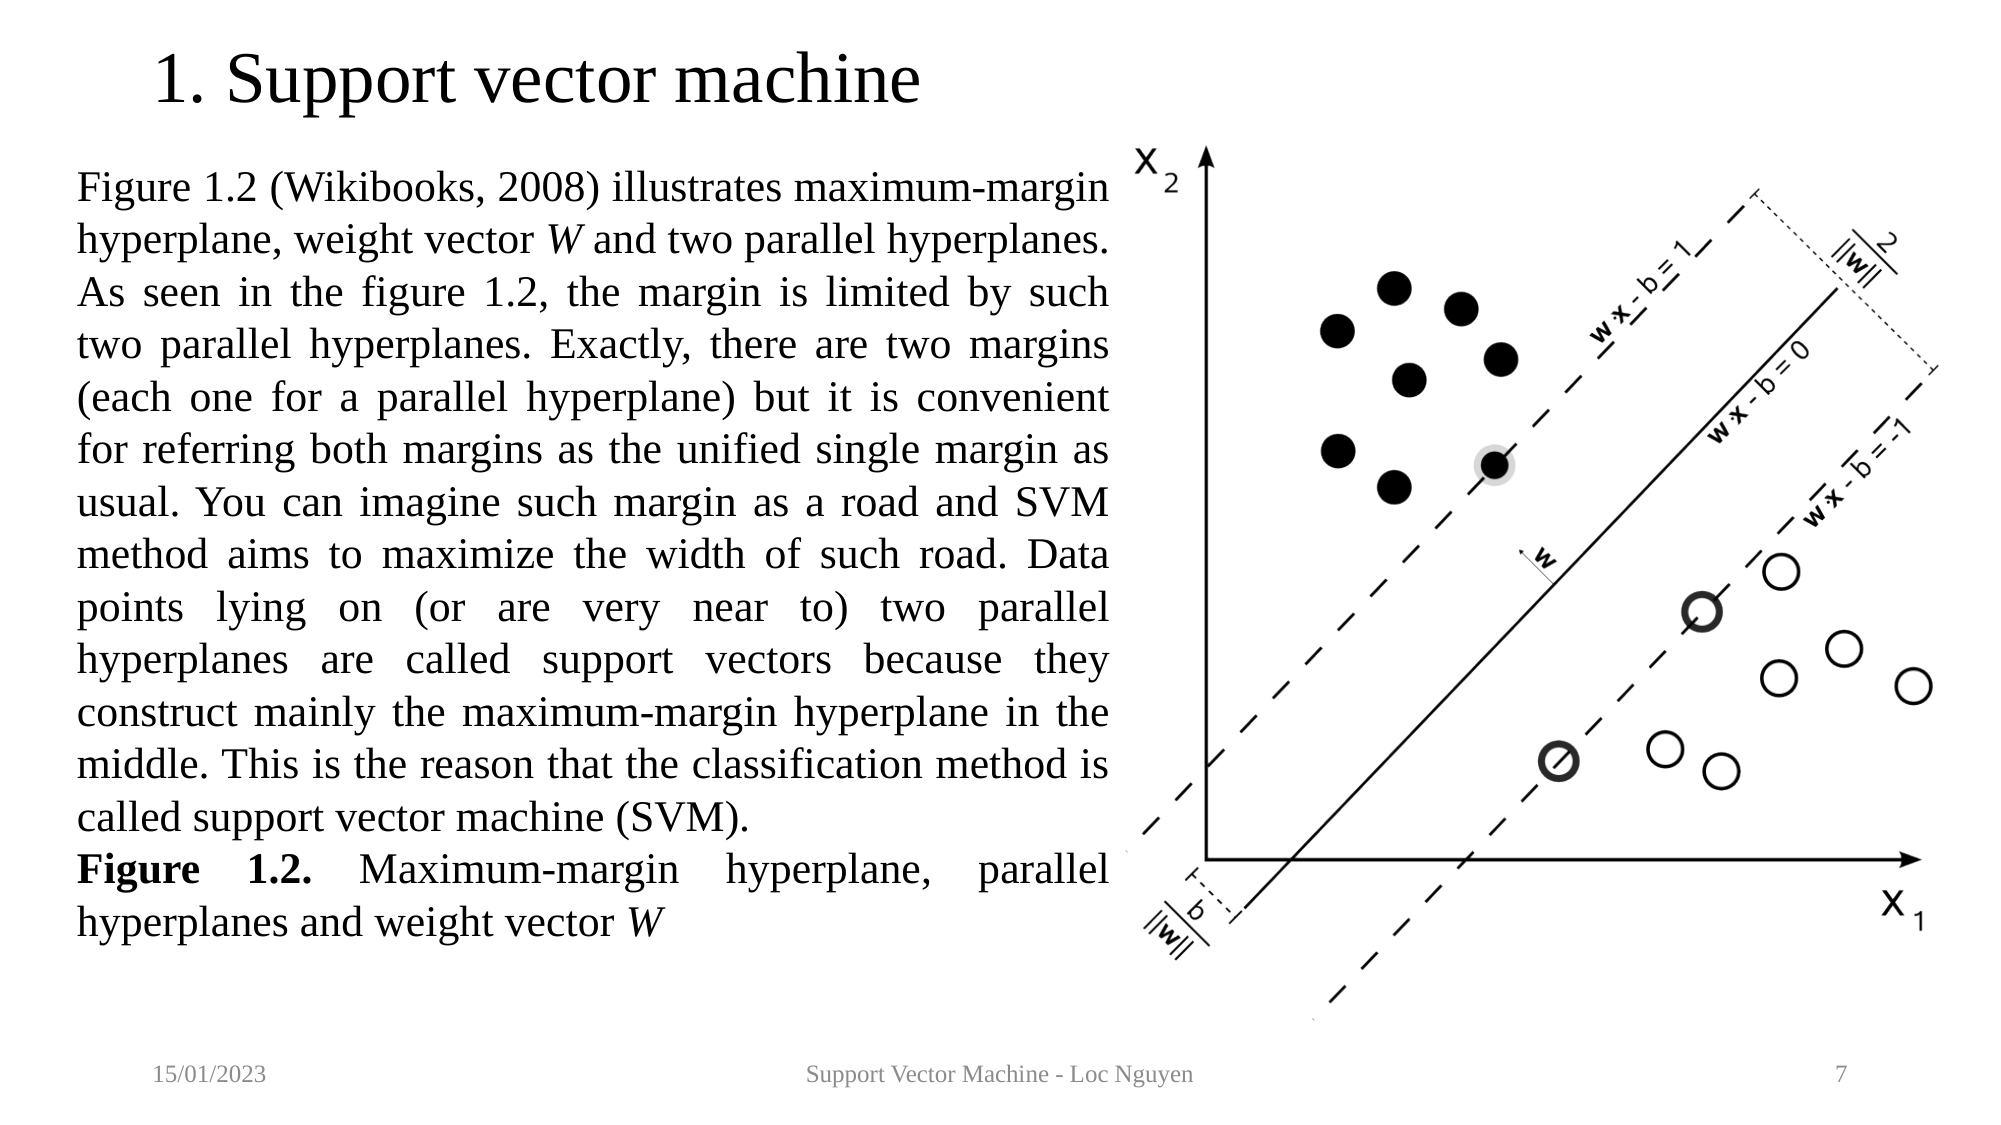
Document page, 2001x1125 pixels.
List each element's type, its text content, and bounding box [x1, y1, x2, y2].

footer Support Vector Machine - Loc Nguyen [662, 1042, 1338, 1103]
list Figure 1.2 (Wikibooks, 2008) illustrates maximum-margin hyperplane, weight vector W and two parallel hyperplanes. As seen in the figure 1.2, the margin is limited by such two parallel hyperplanes. Exactly, there are two margins (each one for a parallel hyperplane) but it is convenient for referring both margins as the unified single margin as usual. You can imagine such margin as a road and SVM method aims to maximize the width of such road. Data points lying on (or are very near to) two parallel hyperplanes are called support vectors because they construct mainly the maximum-margin hyperplane in the middle. This is the reason that the classification method is called support vector machine (SVM). Figure 1.2. Maximum-margin hyperplane, parallel hyperplanes and weight vector W [61, 149, 1125, 1000]
picture [1125, 145, 1939, 1021]
slide_number 7 [1412, 1042, 1863, 1103]
title 1. Support vector machine [137, 19, 1863, 128]
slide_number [137, 1042, 588, 1103]
